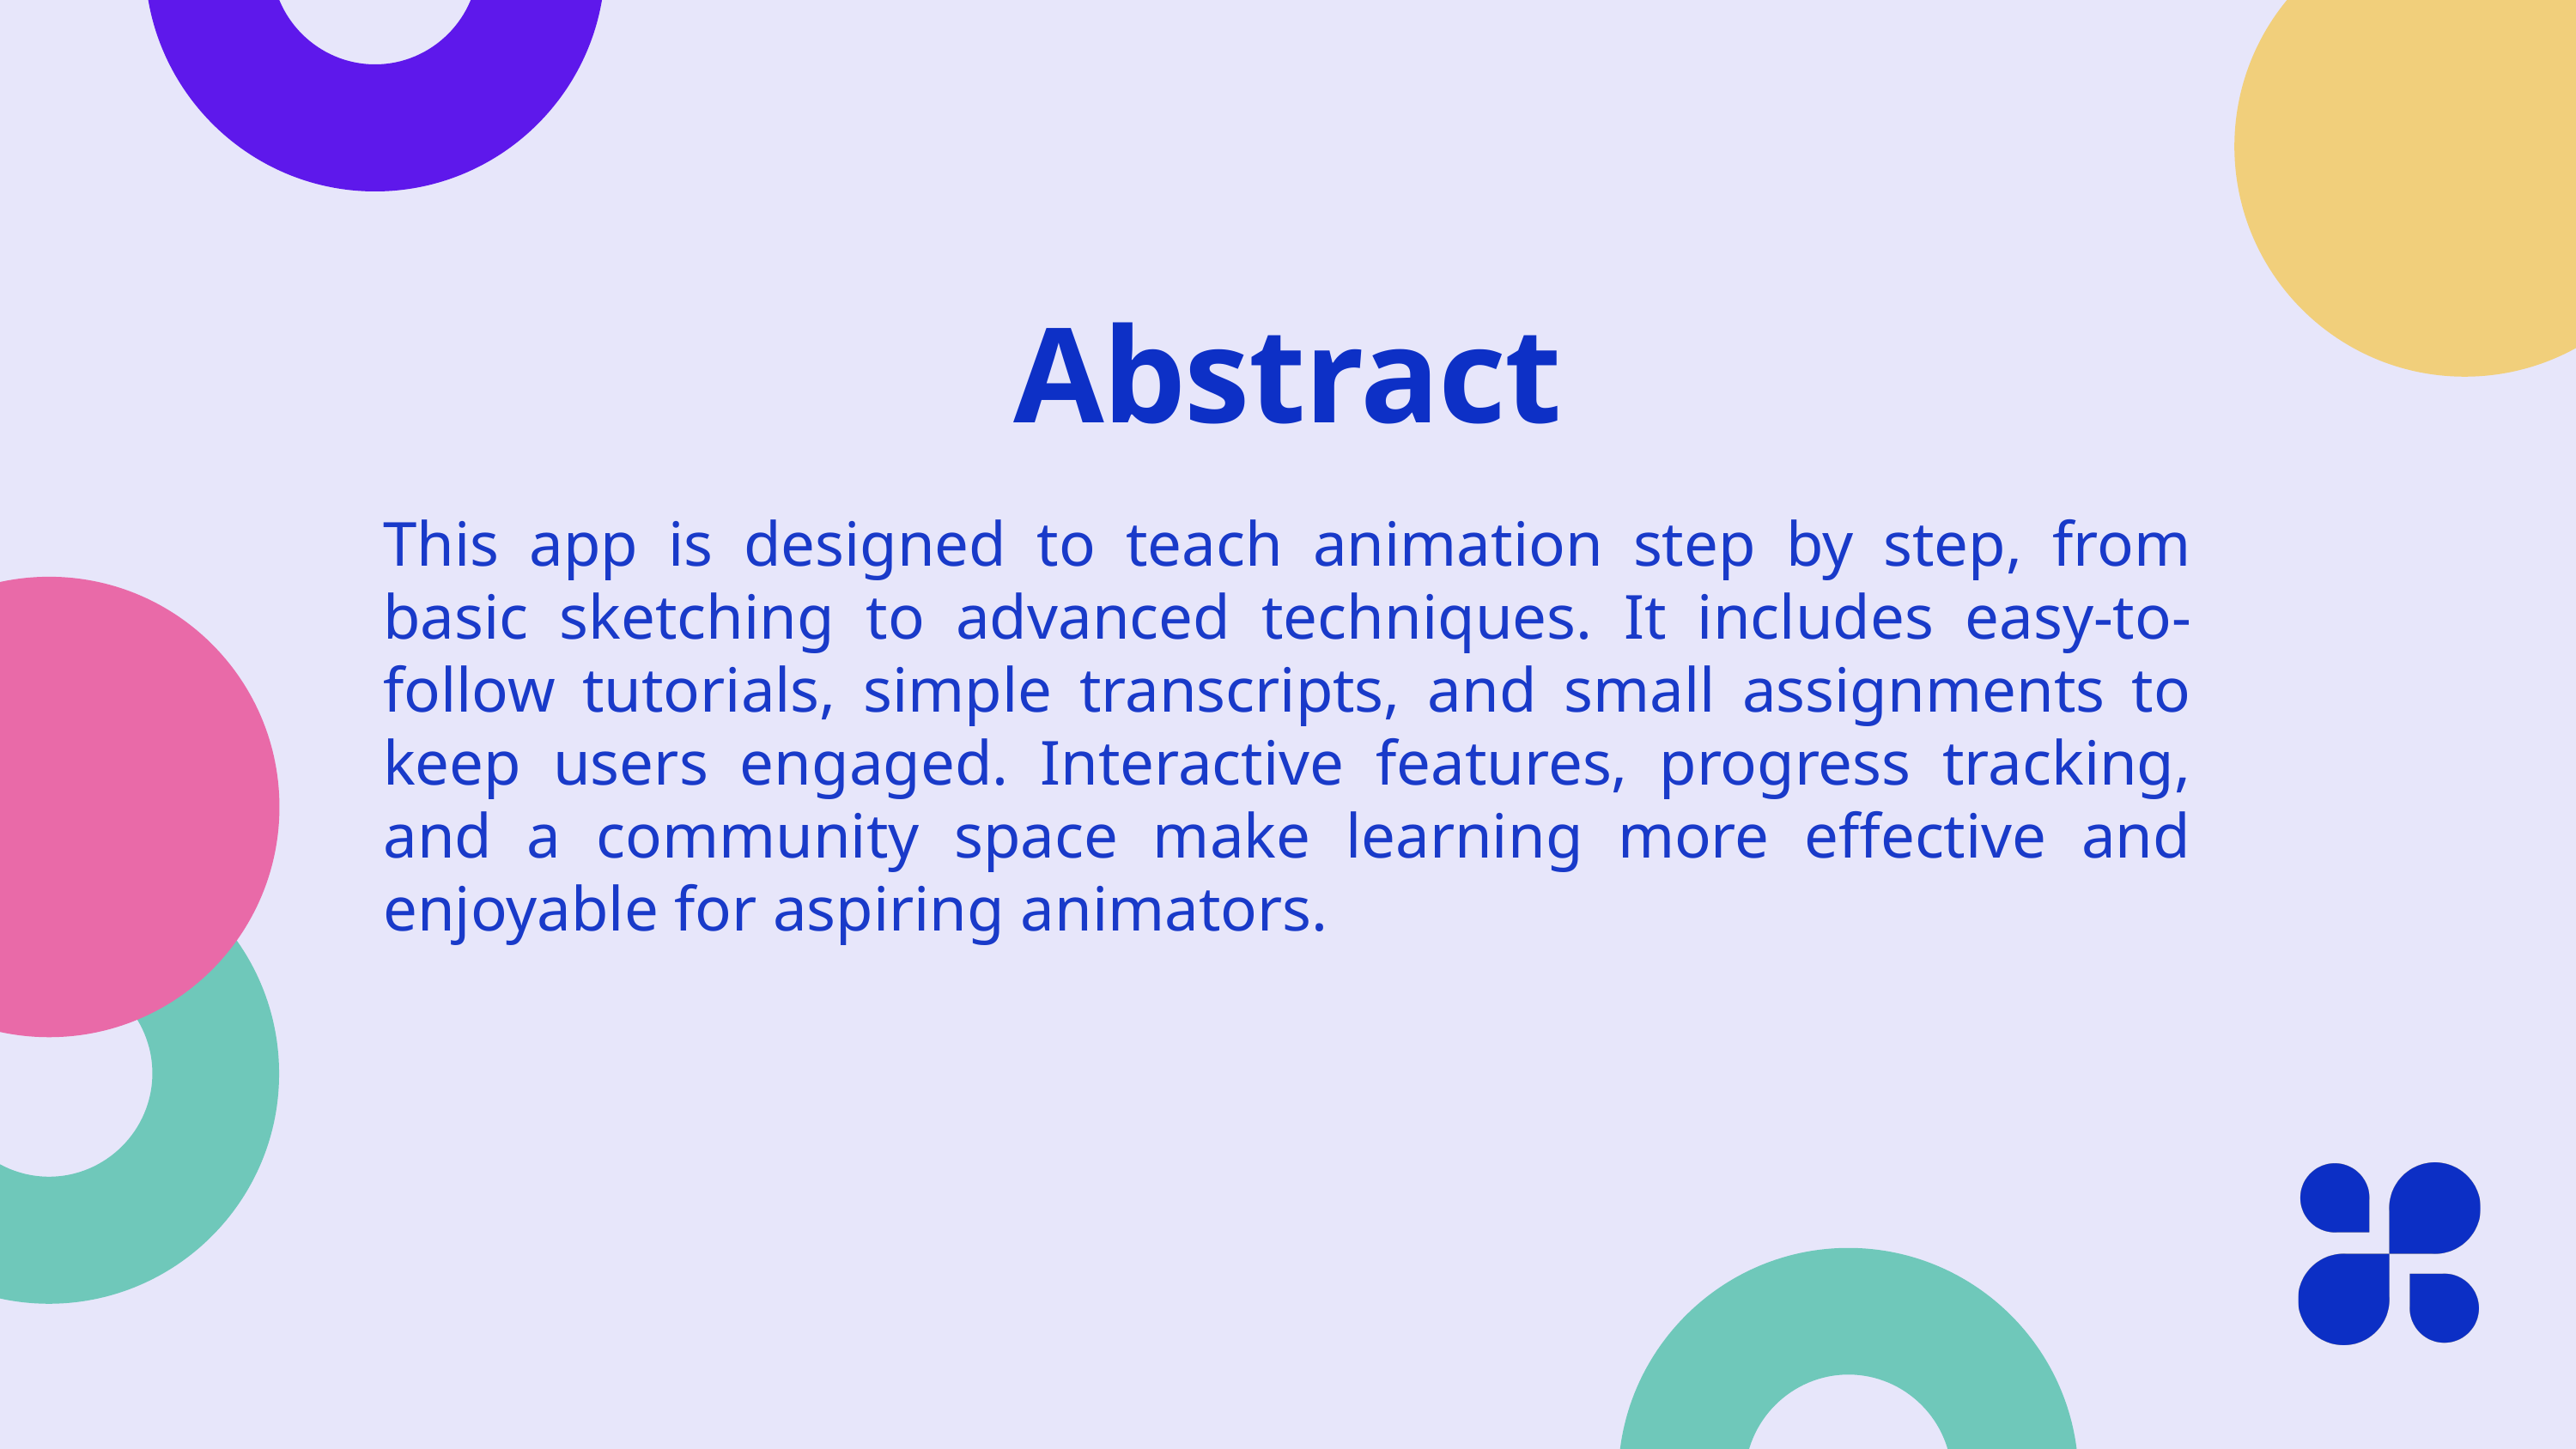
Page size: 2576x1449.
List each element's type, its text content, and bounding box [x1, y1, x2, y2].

text_box This app is designed to teach animation step by step, from basic sketching to advanced techniques. It includes easy-to-follow tutorials, simple transcripts, and small assignments to keep users engaged. Interactive features, progress tracking, and a community space make learning more effective and enjoyable for aspiring animators. [370, 499, 2206, 949]
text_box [0, 576, 280, 1038]
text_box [144, 0, 606, 192]
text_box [1618, 1247, 2080, 1449]
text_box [0, 1044, 280, 1304]
text_box [2298, 1162, 2481, 1345]
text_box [2233, 0, 2576, 377]
text_box Abstract [442, 318, 2134, 450]
